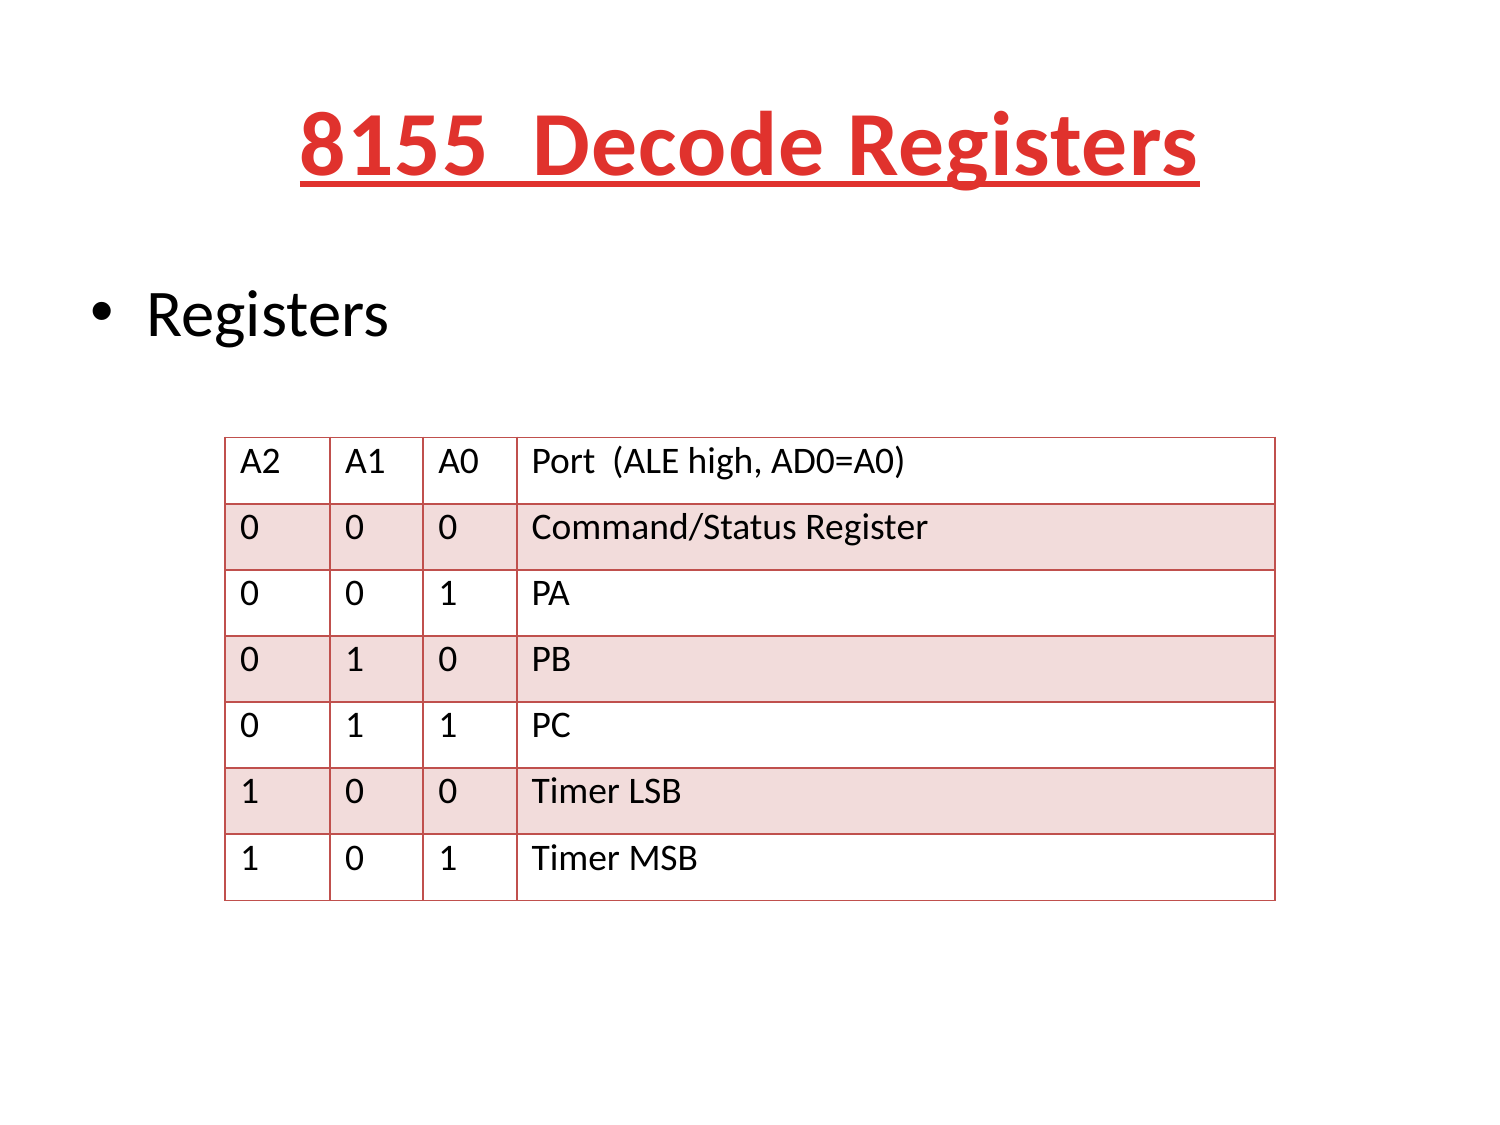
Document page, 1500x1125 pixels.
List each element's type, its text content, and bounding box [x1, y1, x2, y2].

table_cell 0 [226, 571, 329, 635]
table_cell 0 [226, 703, 329, 767]
list Registers [75, 262, 1425, 1005]
table_cell 1 [226, 769, 329, 833]
table_cell Timer MSB [518, 835, 1274, 900]
table_cell 0 [331, 571, 422, 635]
table_cell 1 [424, 835, 516, 900]
table_cell PC [518, 703, 1274, 767]
table_cell 0 [331, 835, 422, 900]
table_cell 0 [226, 637, 329, 701]
table_header A2 [226, 438, 329, 503]
table_cell 0 [424, 769, 516, 833]
table_cell 1 [226, 835, 329, 900]
table_cell 0 [424, 505, 516, 569]
table_header Port (ALE high, AD0=A0) [518, 438, 1274, 503]
table_cell Command/Status Register [518, 505, 1274, 569]
table_cell PA [518, 571, 1274, 635]
table_cell 0 [331, 505, 422, 569]
table_cell 1 [424, 703, 516, 767]
table_cell 0 [226, 505, 329, 569]
title 8155 Decode Registers [75, 45, 1425, 233]
table_cell 1 [424, 571, 516, 635]
table_header A1 [331, 438, 422, 503]
table_cell 1 [331, 637, 422, 701]
table_cell Timer LSB [518, 769, 1274, 833]
table_cell PB [518, 637, 1274, 701]
table_cell 1 [331, 703, 422, 767]
table_header A0 [424, 438, 516, 503]
table_cell 0 [331, 769, 422, 833]
table_cell 0 [424, 637, 516, 701]
